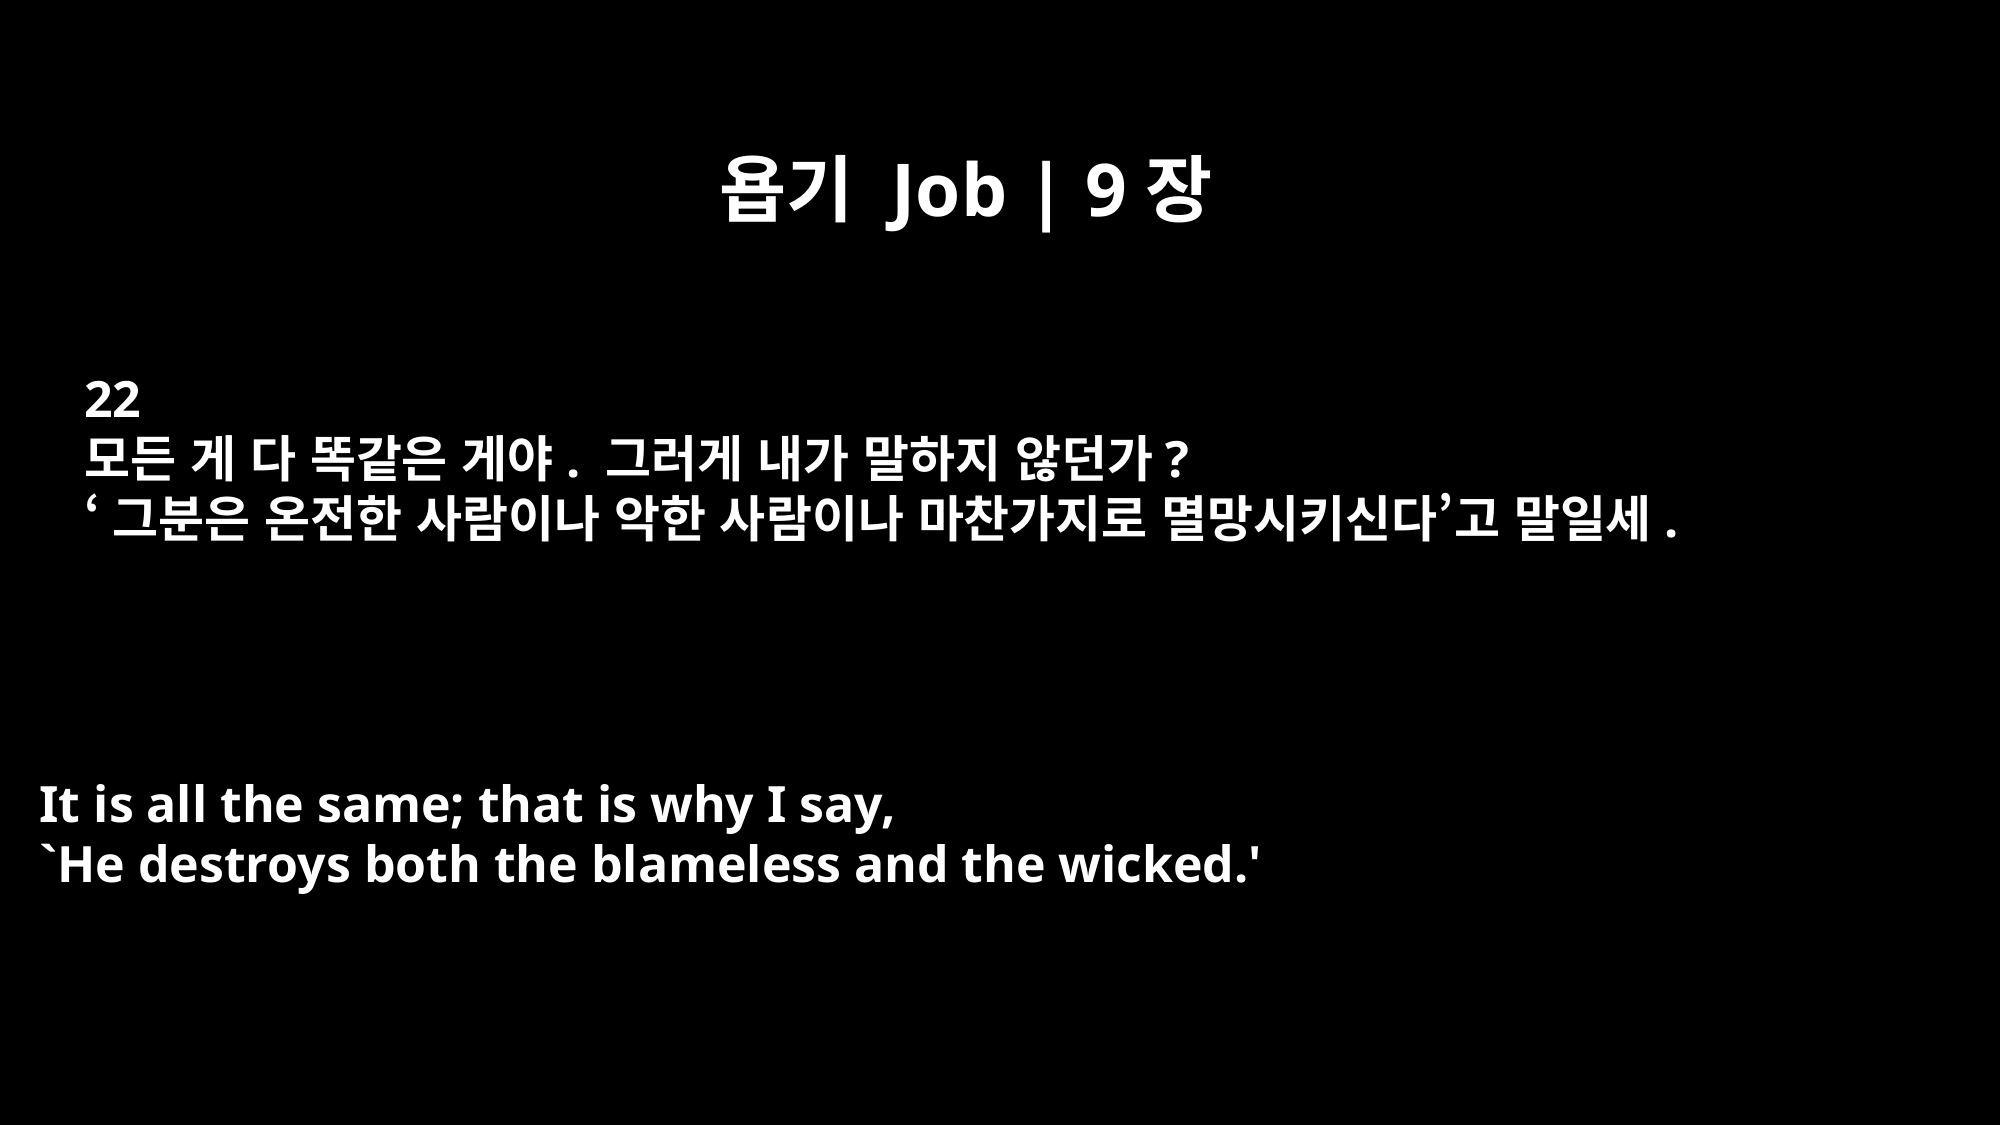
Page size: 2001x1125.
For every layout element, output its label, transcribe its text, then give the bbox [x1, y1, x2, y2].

text_box 22 모든 게 다 똑같은 게야. 그러게 내가 말하지 않던가? ‘그분은 온전한 사람이나 악한 사람이나 마찬가지로 멸망시키신다’고 말일세. [69, 359, 1694, 555]
text_box 욥기 Job | 9장 [704, 136, 1228, 239]
text_box It is all the same; that is why I say, `He destroys both the blameless and the wicked.' [24, 764, 1278, 900]
